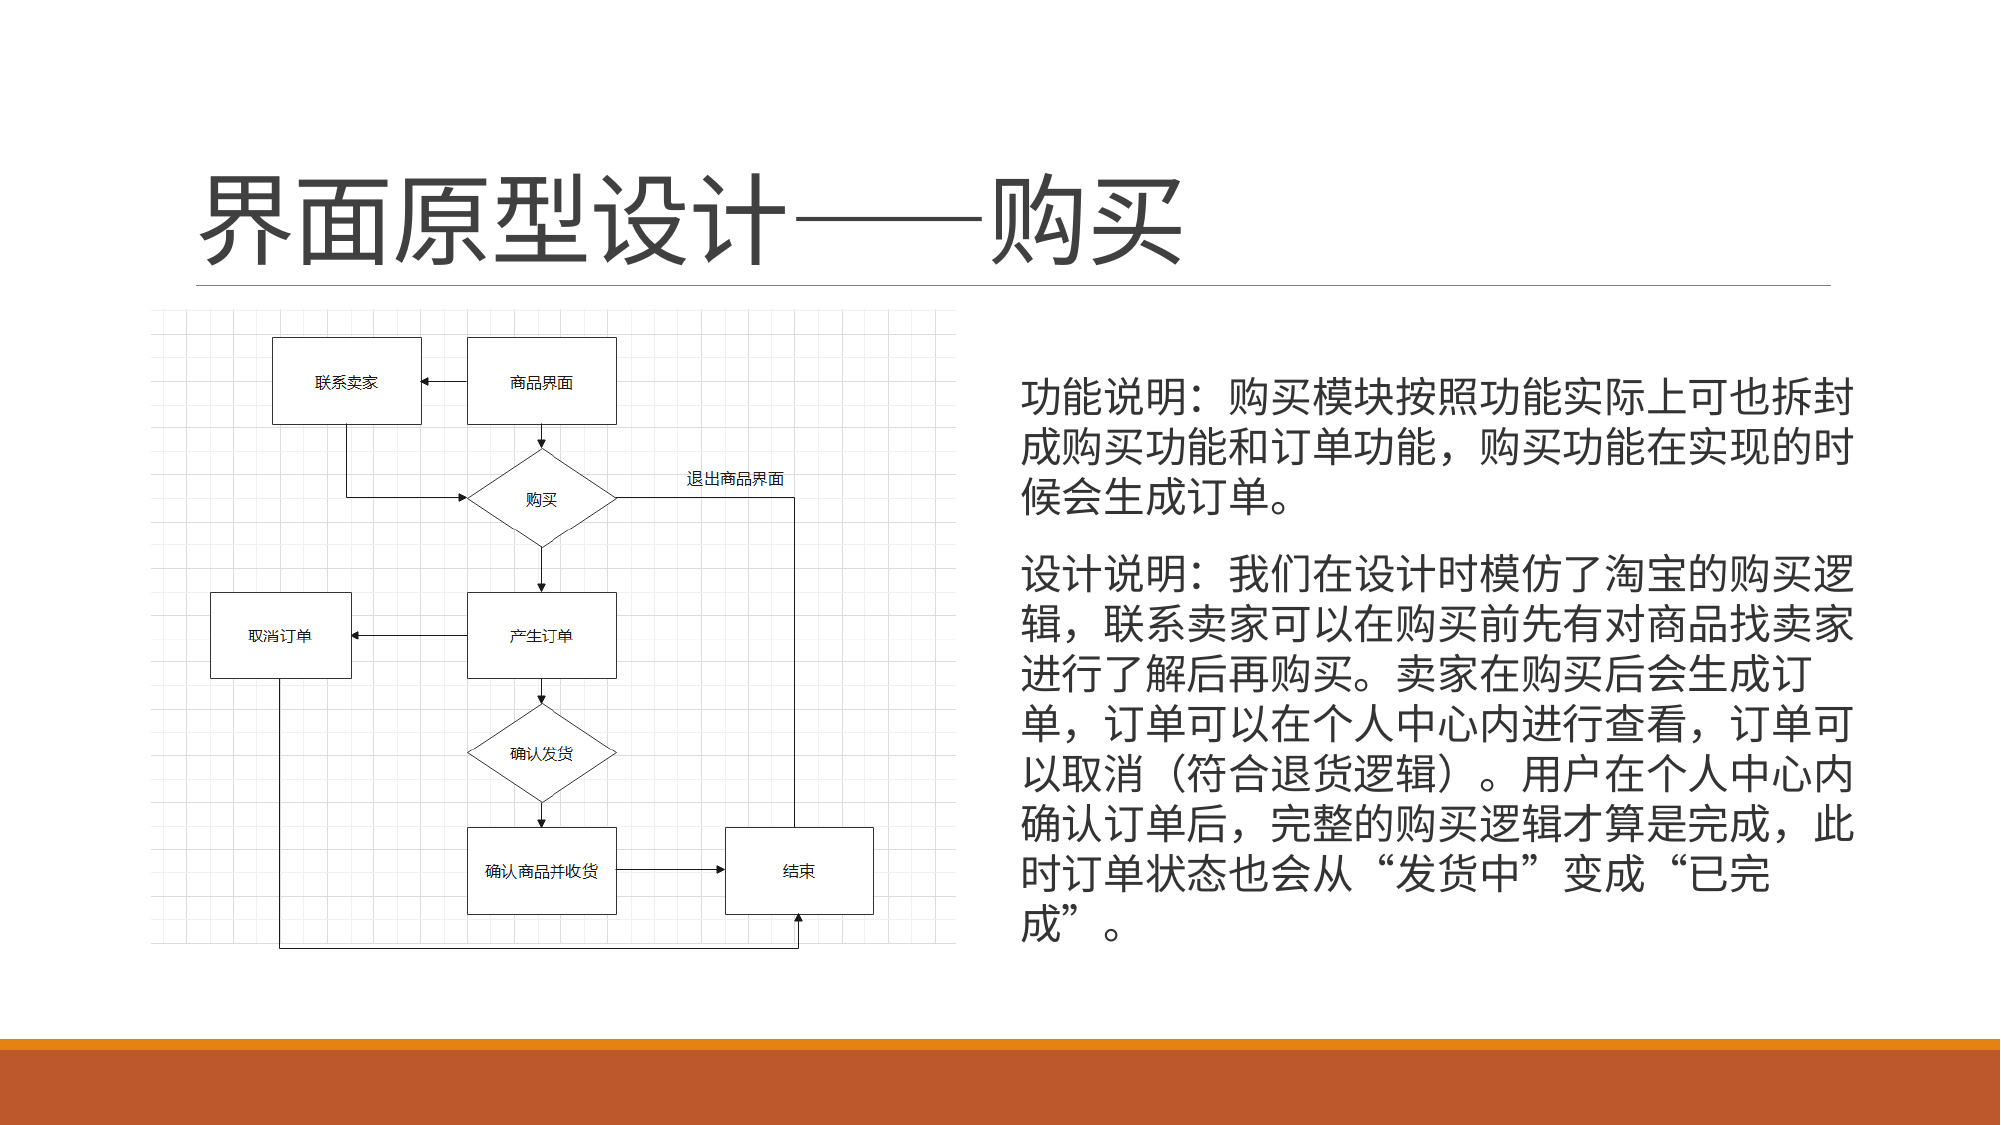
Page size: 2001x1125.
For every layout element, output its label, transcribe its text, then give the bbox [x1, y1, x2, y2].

text_box 功能说明：购买模块按照功能实际上可也拆封成购买功能和订单功能，购买功能在实现的时候会生成订单。 设计说明：我们在设计时模仿了淘宝的购买逻辑，联系卖家可以在购买前先有对商品找卖家进行了解后再购买。卖家在购买后会生成订单，订单可以在个人中心内进行查看，订单可以取消（符合退货逻辑）。用户在个人中心内确认订单后，完整的购买逻辑才算是完成，此时订单状态也会从“发货中”变成“已完成”。 [1005, 363, 1882, 956]
title 界面原型设计——购买 [180, 47, 1830, 285]
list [150, 309, 956, 971]
